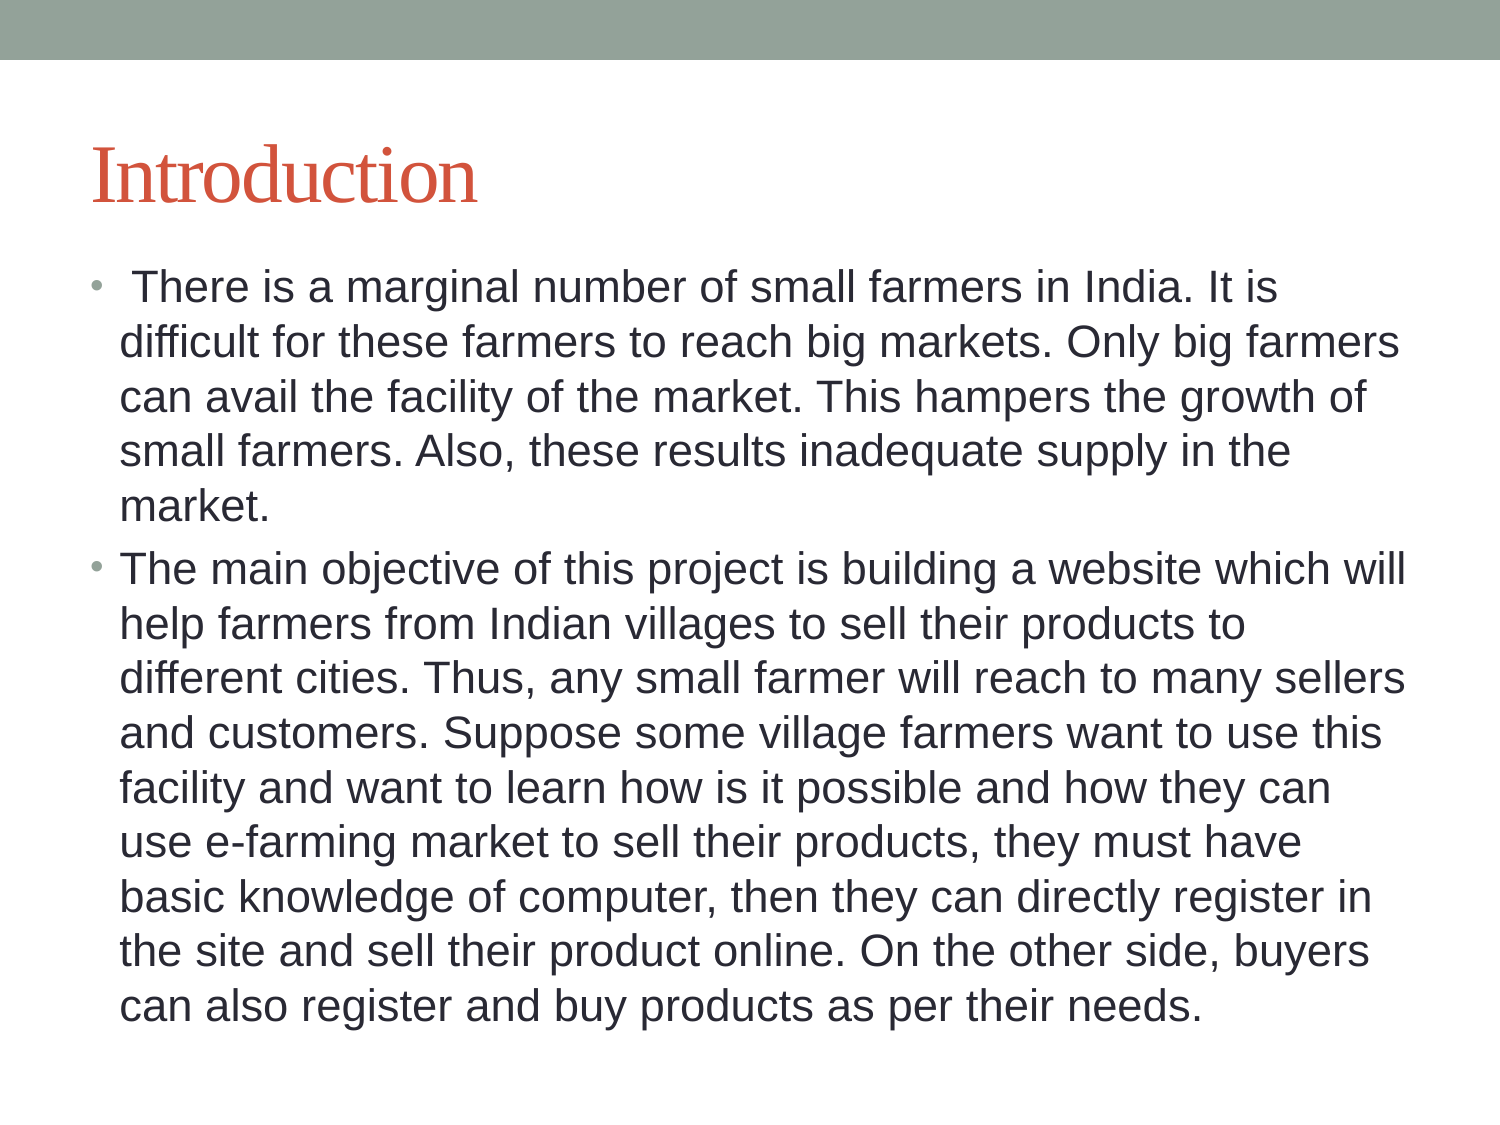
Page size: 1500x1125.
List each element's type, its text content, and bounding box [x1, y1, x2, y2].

list There is a marginal number of small farmers in India. It is difficult for these farmers to reach big markets. Only big farmers can avail the facility of the market. This hampers the growth of small farmers. Also, these results inadequate supply in the market. The main objective of this project is building a website which will help farmers from Indian villages to sell their products to different cities. Thus, any small farmer will reach to many sellers and customers. Suppose some village farmers want to use this facility and want to learn how is it possible and how they can use e-farming market to sell their products, they must have basic knowledge of computer, then they can directly register in the site and sell their product online. On the other side, buyers can also register and buy products as per their needs. [75, 249, 1425, 1063]
title Introduction [75, 87, 1425, 249]
